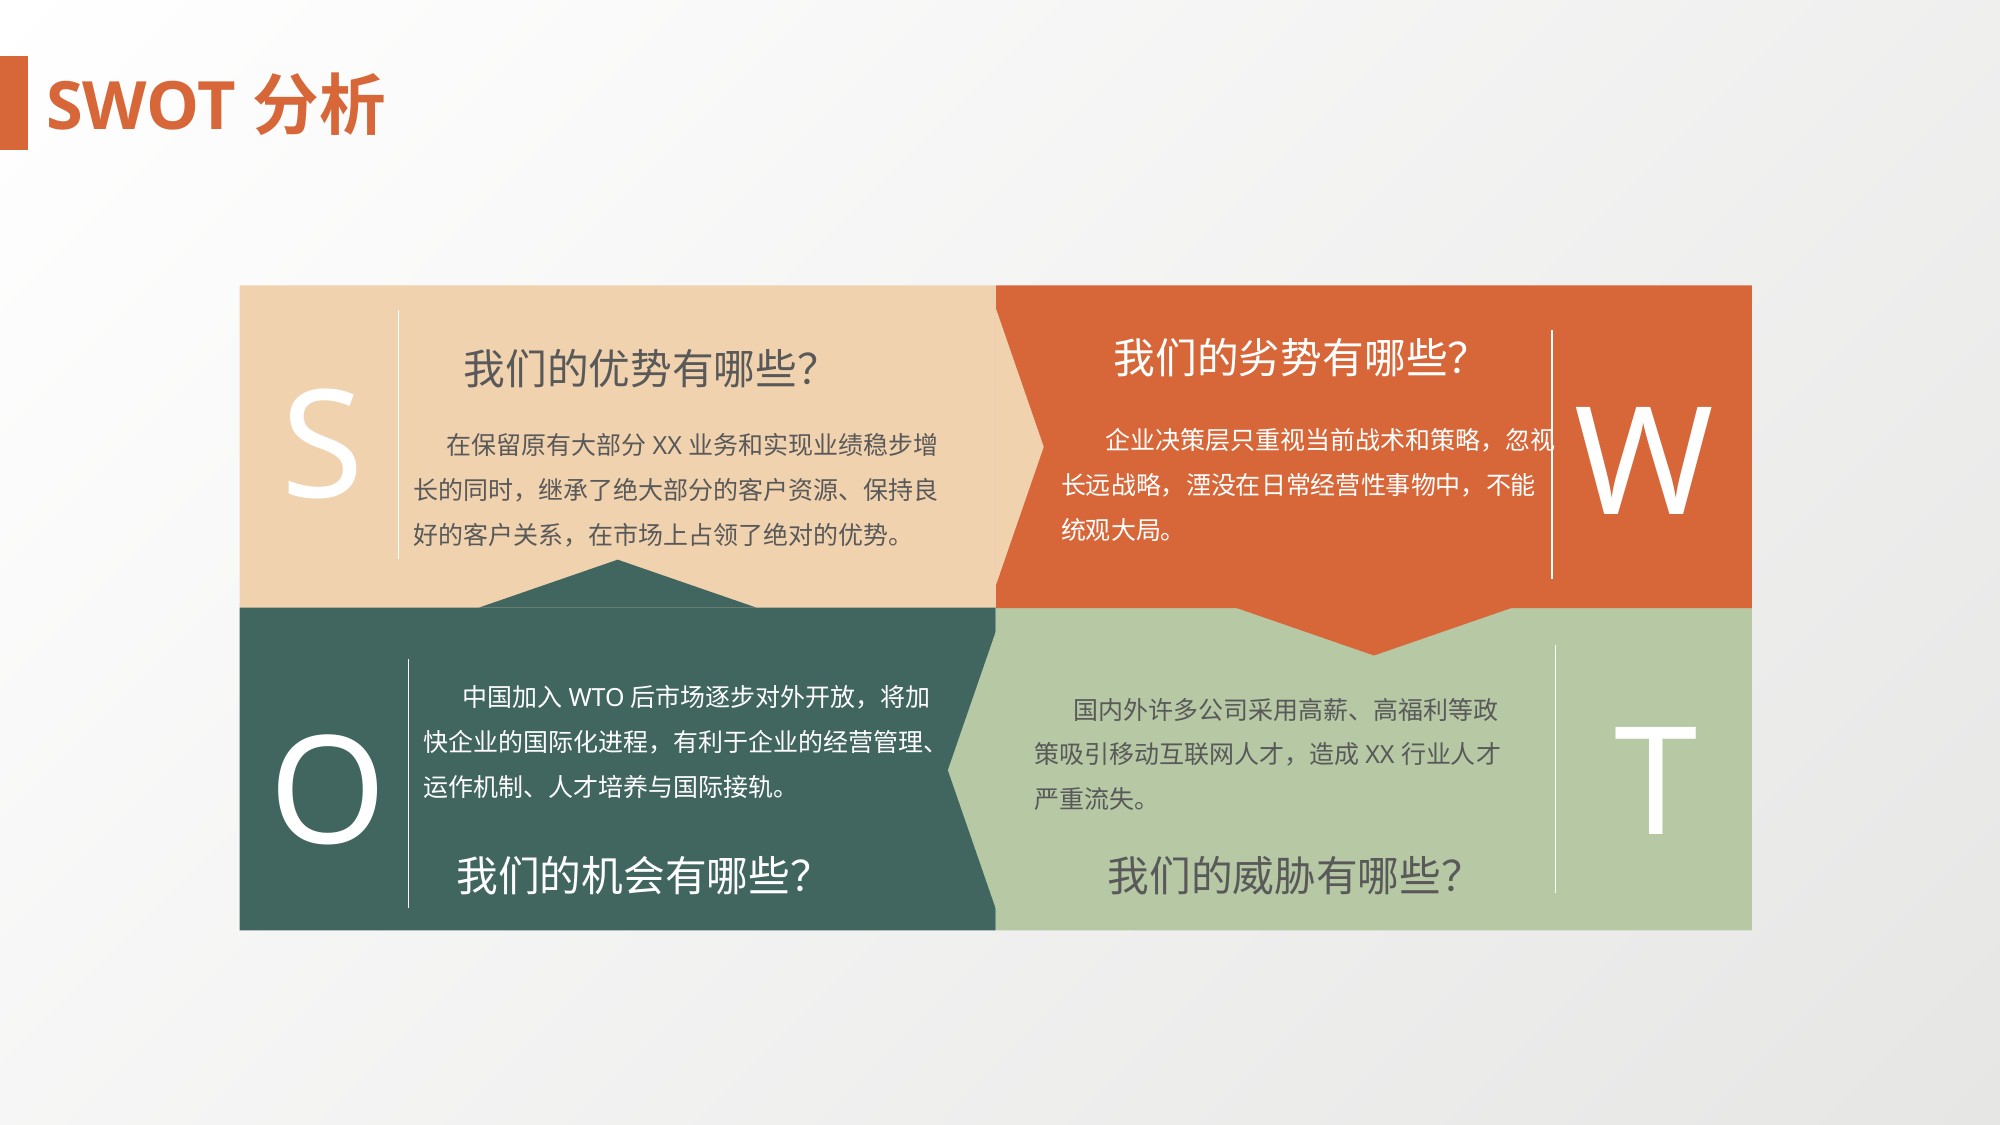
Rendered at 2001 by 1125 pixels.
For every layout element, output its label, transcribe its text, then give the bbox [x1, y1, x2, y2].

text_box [221, 285, 1762, 931]
text_box SWOT分析 [3, 55, 430, 151]
